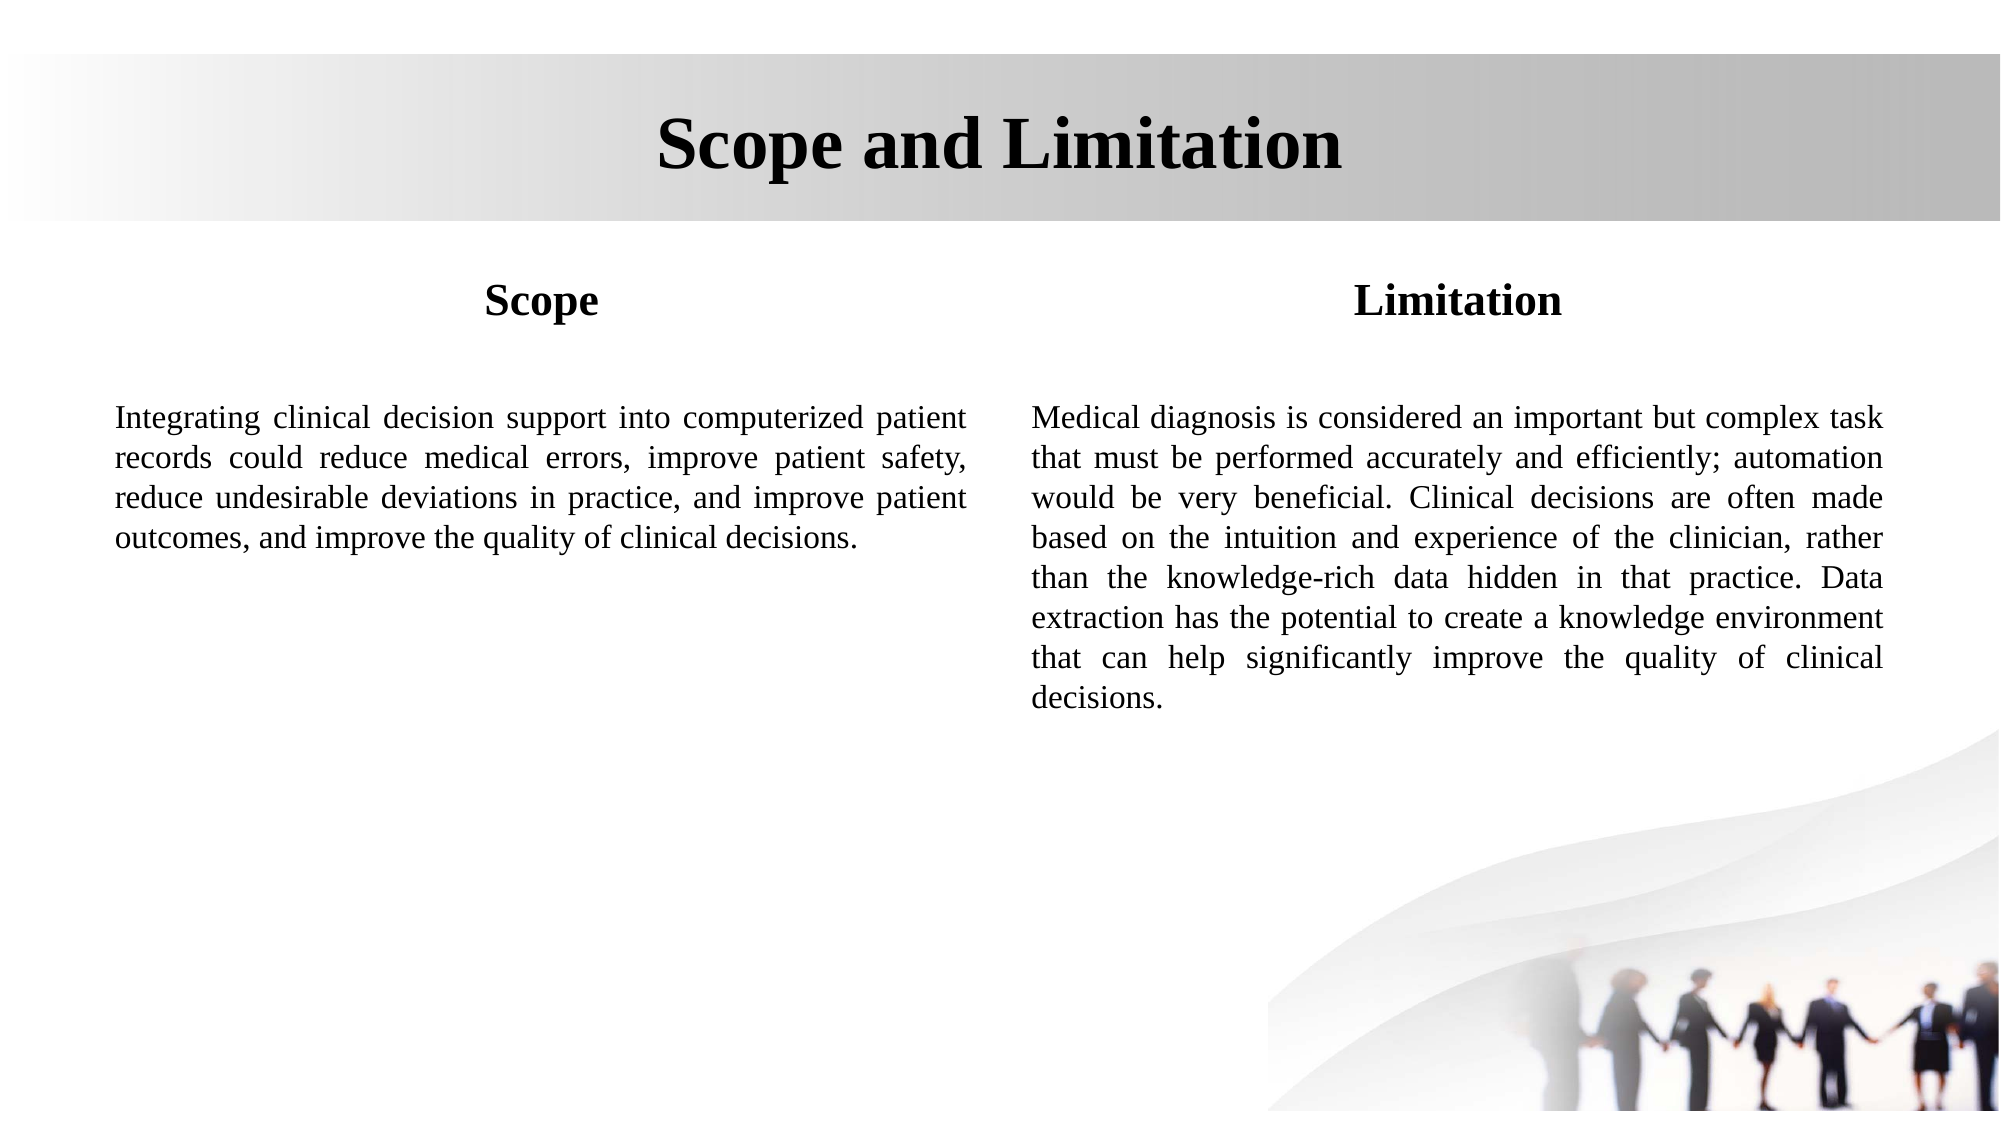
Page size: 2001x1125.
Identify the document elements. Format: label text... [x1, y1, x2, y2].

list Scope Integrating clinical decision support into computerized patient records could reduce medical errors, improve patient safety, reduce undesirable deviations in practice, and improve patient outcomes, and improve the quality of clinical decisions. [99, 262, 984, 1006]
list Limitation Medical diagnosis is considered an important but complex task that must be performed accurately and efficiently; automation would be very beneficial. Clinical decisions are often made based on the intuition and experience of the clinician, rather than the knowledge-rich data hidden in that practice. Data extraction has the potential to create a knowledge environment that can help significantly improve the quality of clinical decisions. [1016, 262, 1901, 1006]
picture [1268, 728, 1999, 1111]
title Scope and Limitation [99, 44, 1901, 233]
